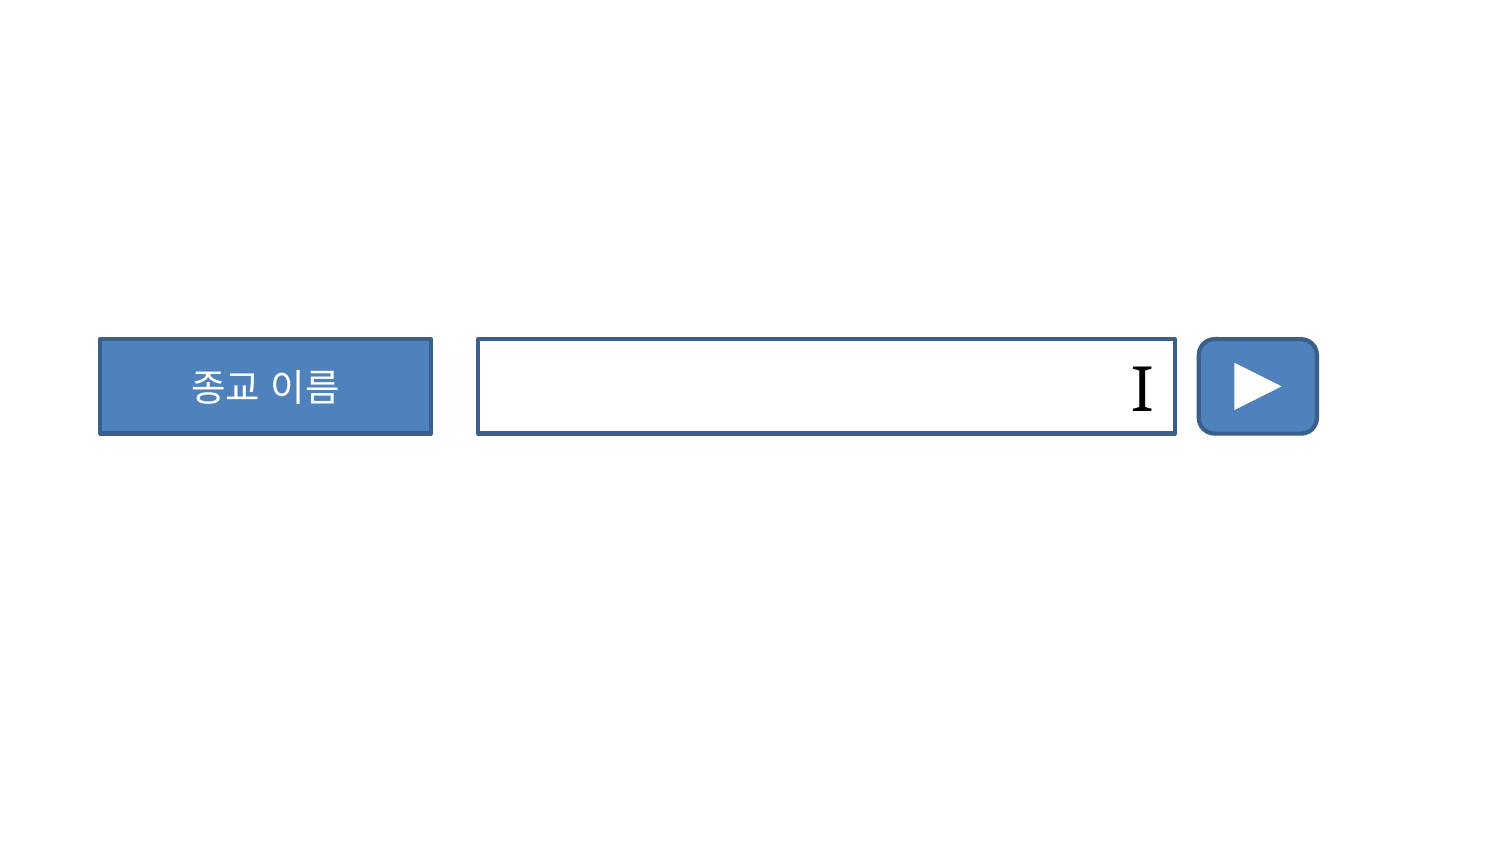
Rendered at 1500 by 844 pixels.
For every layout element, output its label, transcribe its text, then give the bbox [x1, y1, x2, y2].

text_box [476, 337, 1177, 436]
text_box I [1116, 337, 1164, 433]
text_box [1196, 336, 1320, 436]
text_box 종교 이름 [98, 337, 433, 436]
text_box [1232, 360, 1284, 412]
